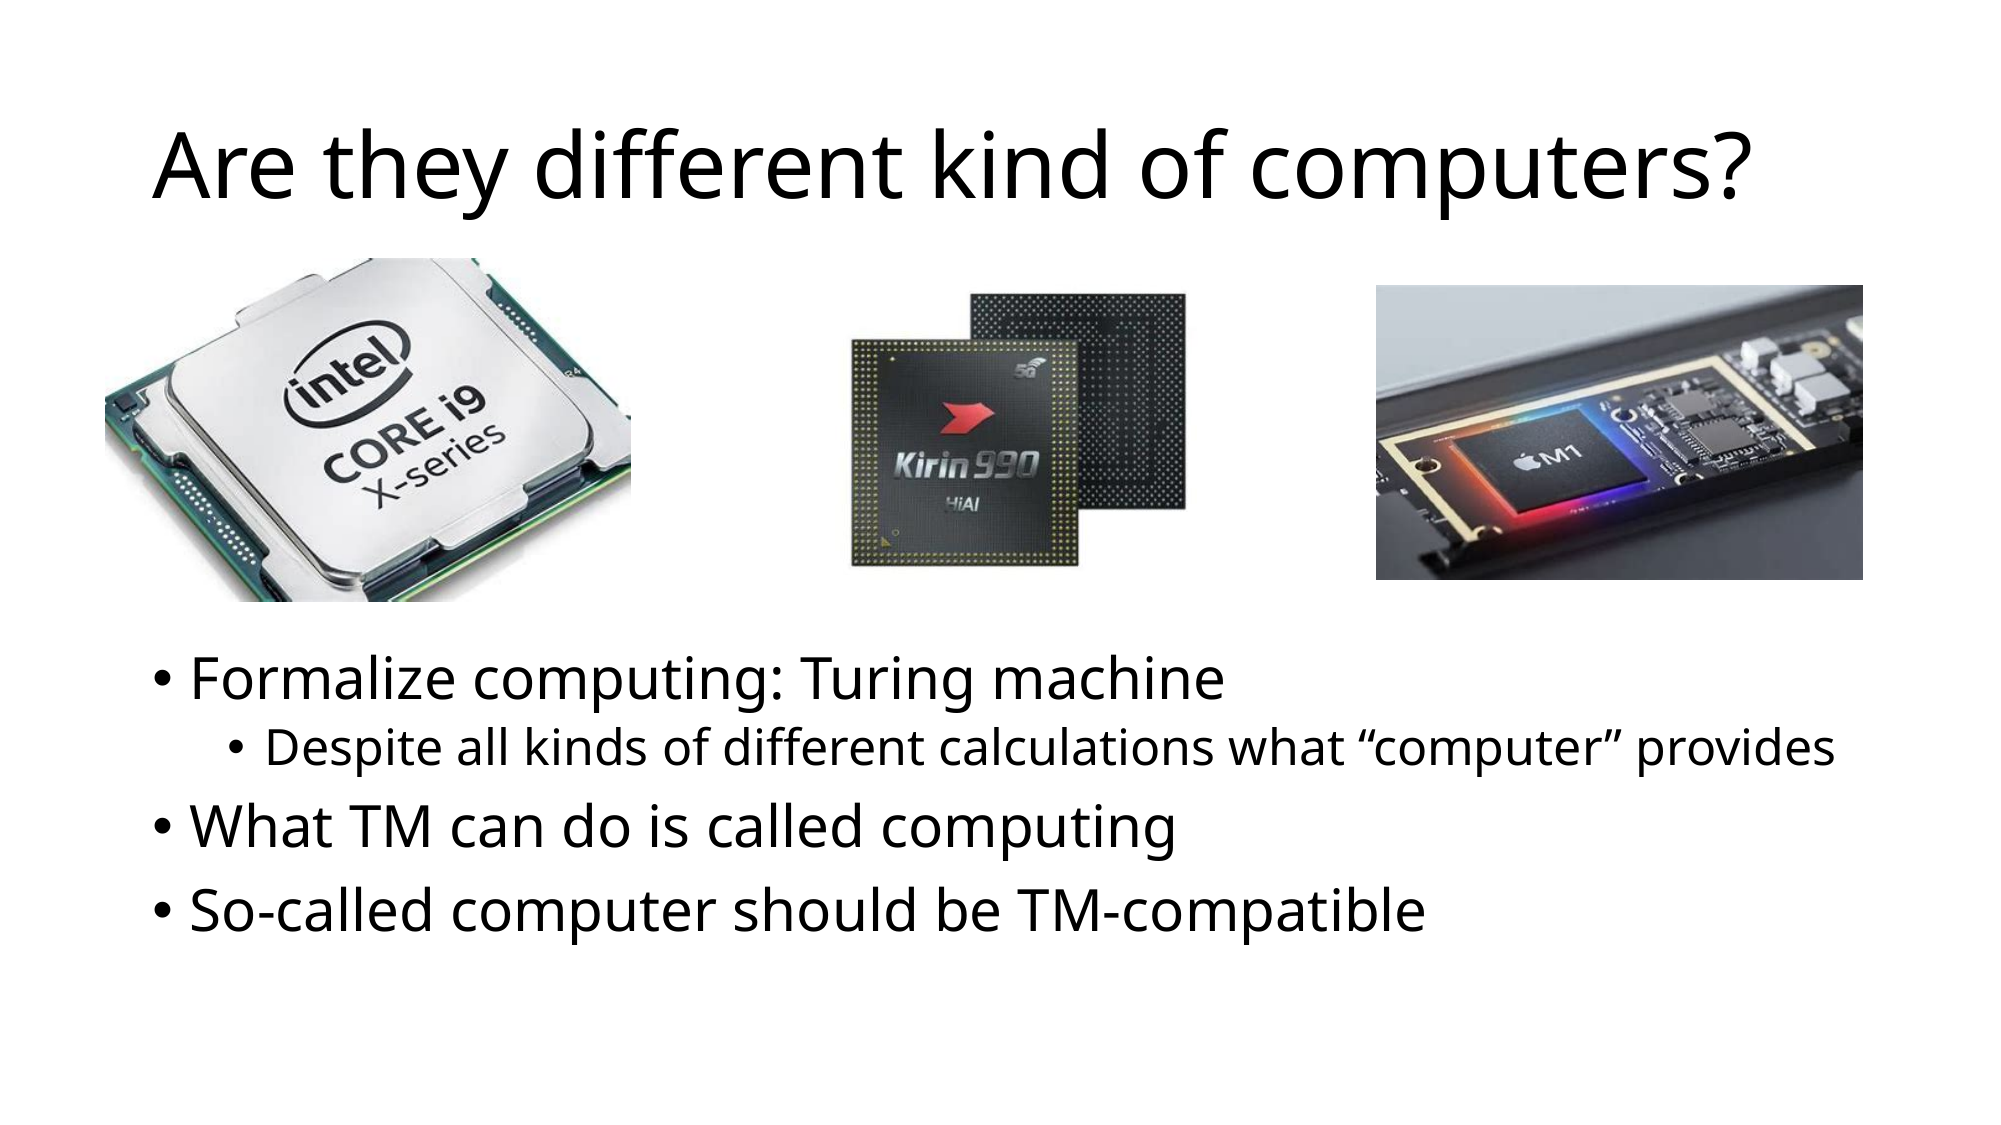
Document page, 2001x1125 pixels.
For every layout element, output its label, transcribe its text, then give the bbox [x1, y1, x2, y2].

list Formalize computing: Turing machine Despite all kinds of different calculations what “computer” provides What TM can do is called computing So-called computer should be TM-compatible [137, 299, 1863, 1014]
picture [105, 258, 631, 602]
picture [693, 236, 1270, 580]
picture [1376, 285, 1863, 580]
title Are they different kind of computers? [137, 59, 1863, 278]
